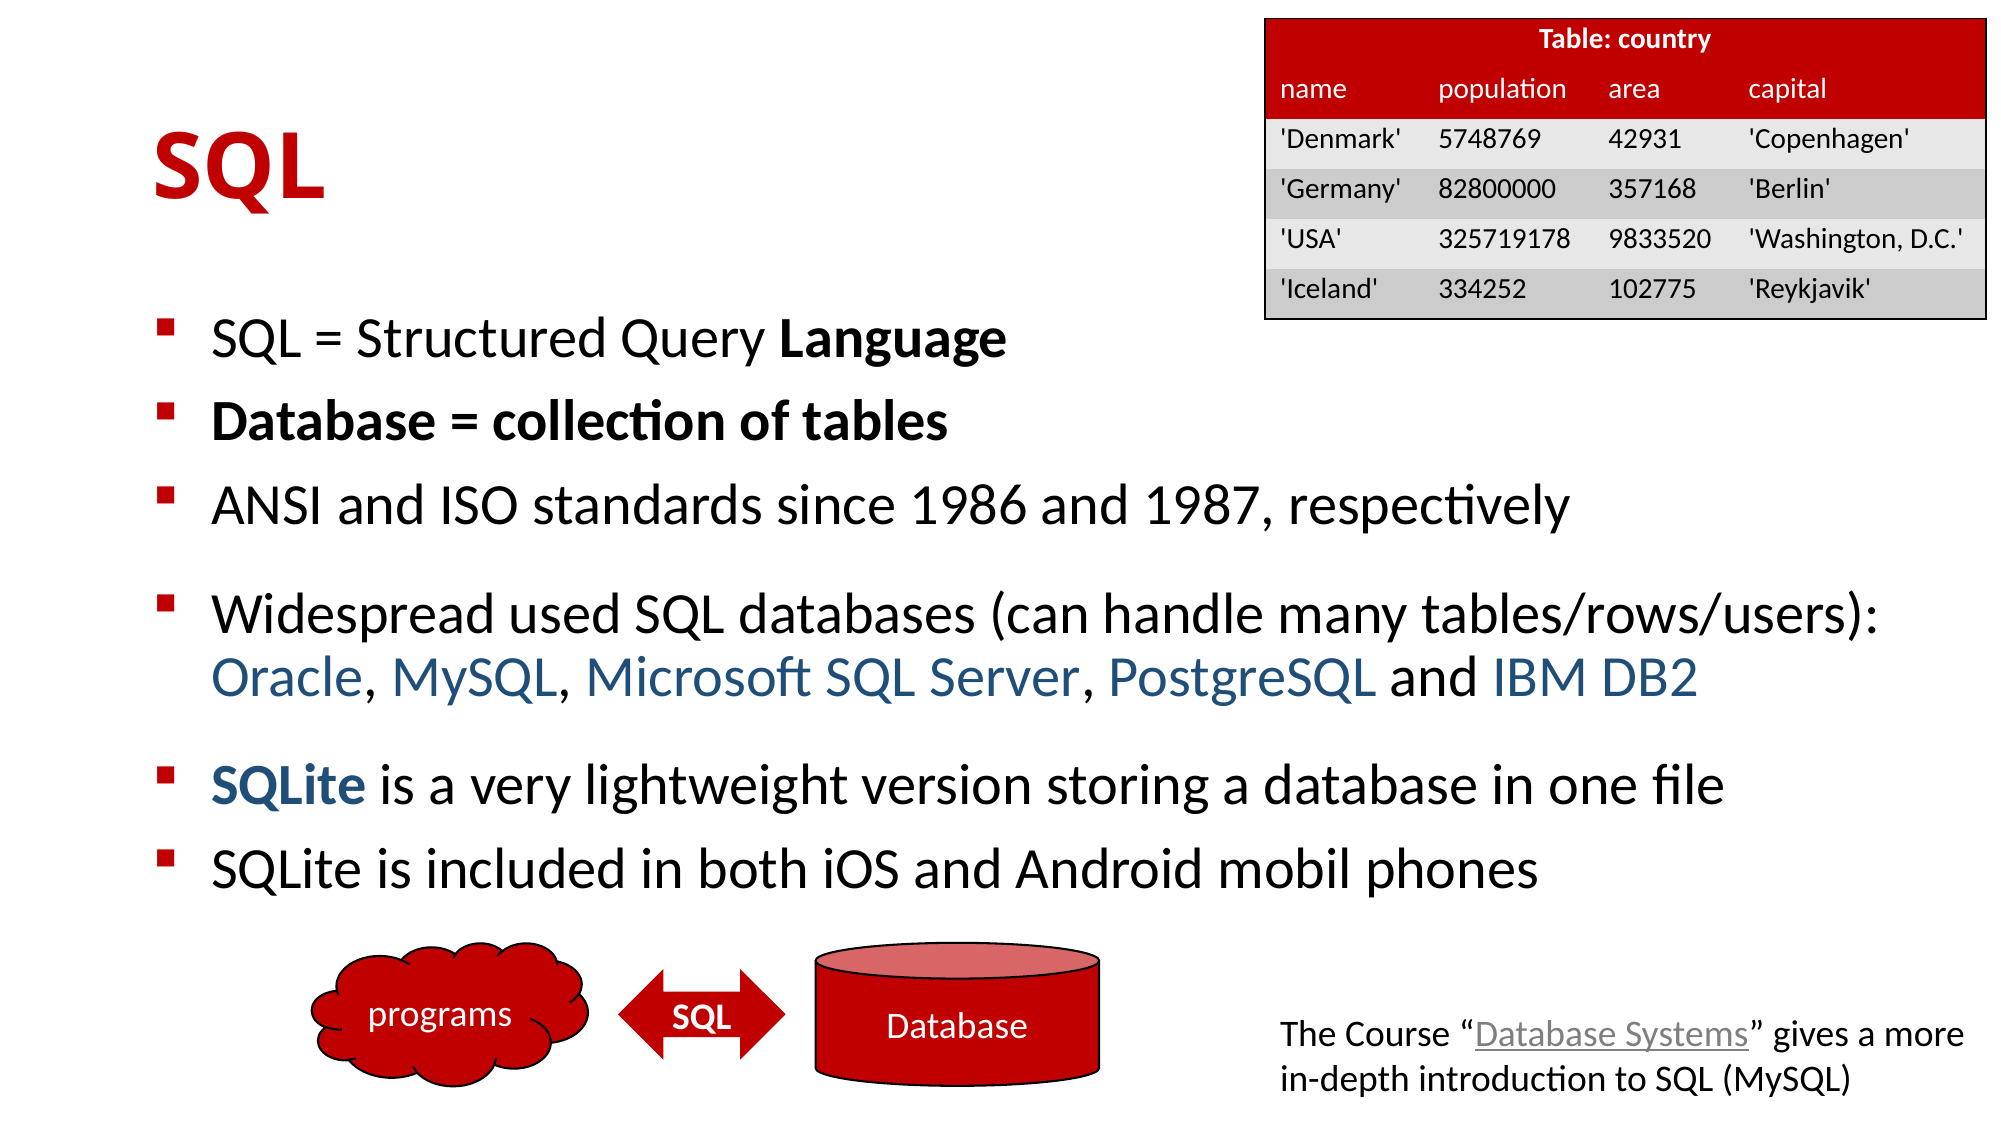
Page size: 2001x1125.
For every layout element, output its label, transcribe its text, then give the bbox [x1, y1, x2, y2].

table_cell 'Copenhagen' [1734, 119, 1985, 169]
table_header Table: country [1266, 19, 1985, 69]
table_cell 'Reykjavik' [1734, 269, 1985, 318]
table_cell 9833520 [1593, 219, 1734, 269]
table_cell 357168 [1593, 169, 1734, 219]
list SQL = Structured Query Language Database = collection of tables ANSI and ISO standards since 1986 and 1987, respectively Widespread used SQL databases (can handle many tables/rows/users): Oracle, MySQL, Microsoft SQL Server, PostgreSQL and IBM DB2 SQLite is a very lightweight version storing a database in one file SQLite is included in both iOS and Android mobil phones [137, 299, 1945, 1125]
table_cell 82800000 [1423, 169, 1593, 219]
text_box SQL [616, 966, 788, 1063]
table_cell capital [1734, 69, 1985, 119]
table_cell 'Washington, D.C.' [1734, 219, 1985, 269]
title SQL [137, 59, 1248, 278]
table_cell 42931 [1593, 119, 1734, 169]
table_cell 'Denmark' [1266, 119, 1423, 169]
table_cell 102775 [1593, 269, 1734, 318]
table_cell area [1593, 69, 1734, 119]
text_box The Course “Database Systems” gives a more in-depth introduction to SQL (MySQL) [1265, 1001, 2000, 1106]
table_cell 'Berlin' [1734, 169, 1985, 219]
table_cell population [1423, 69, 1593, 119]
text_box programs [310, 942, 590, 1088]
table_cell 334252 [1423, 269, 1593, 318]
table_cell 325719178 [1423, 219, 1593, 269]
table_cell name [1266, 69, 1423, 119]
table_cell 'Iceland' [1266, 269, 1423, 318]
table_cell 5748769 [1423, 119, 1593, 169]
table_cell 'USA' [1266, 219, 1423, 269]
text_box Database [814, 941, 1101, 1087]
table_cell 'Germany' [1266, 169, 1423, 219]
